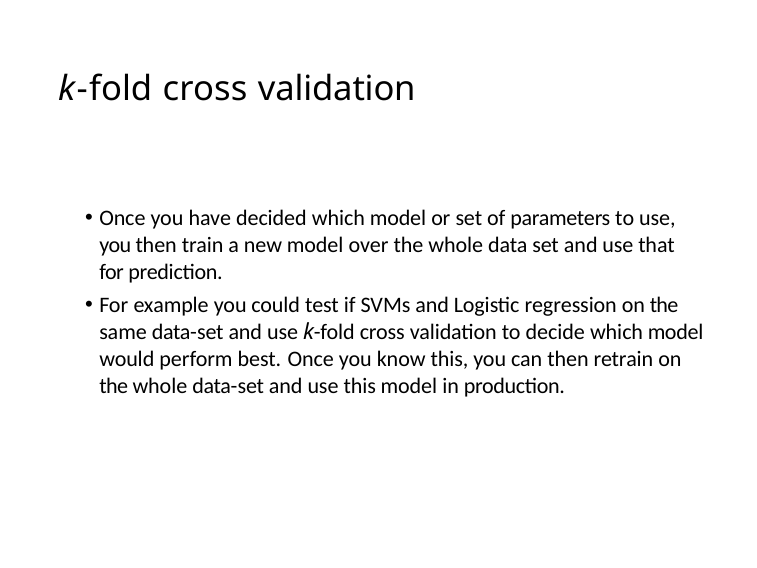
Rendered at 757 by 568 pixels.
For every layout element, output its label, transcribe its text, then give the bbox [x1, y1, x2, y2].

list Once you have decided which model or set of parameters to use, you then train a new model over the whole data set and use that for prediction. For example you could test if SVMs and Logistic regression on the same data-set and use k-fold cross validation to decide which model would perform best. Once you know this, you can then retrain on the whole data-set and use this model in production. [51, 151, 705, 518]
title k-fold cross validation [51, 36, 705, 134]
